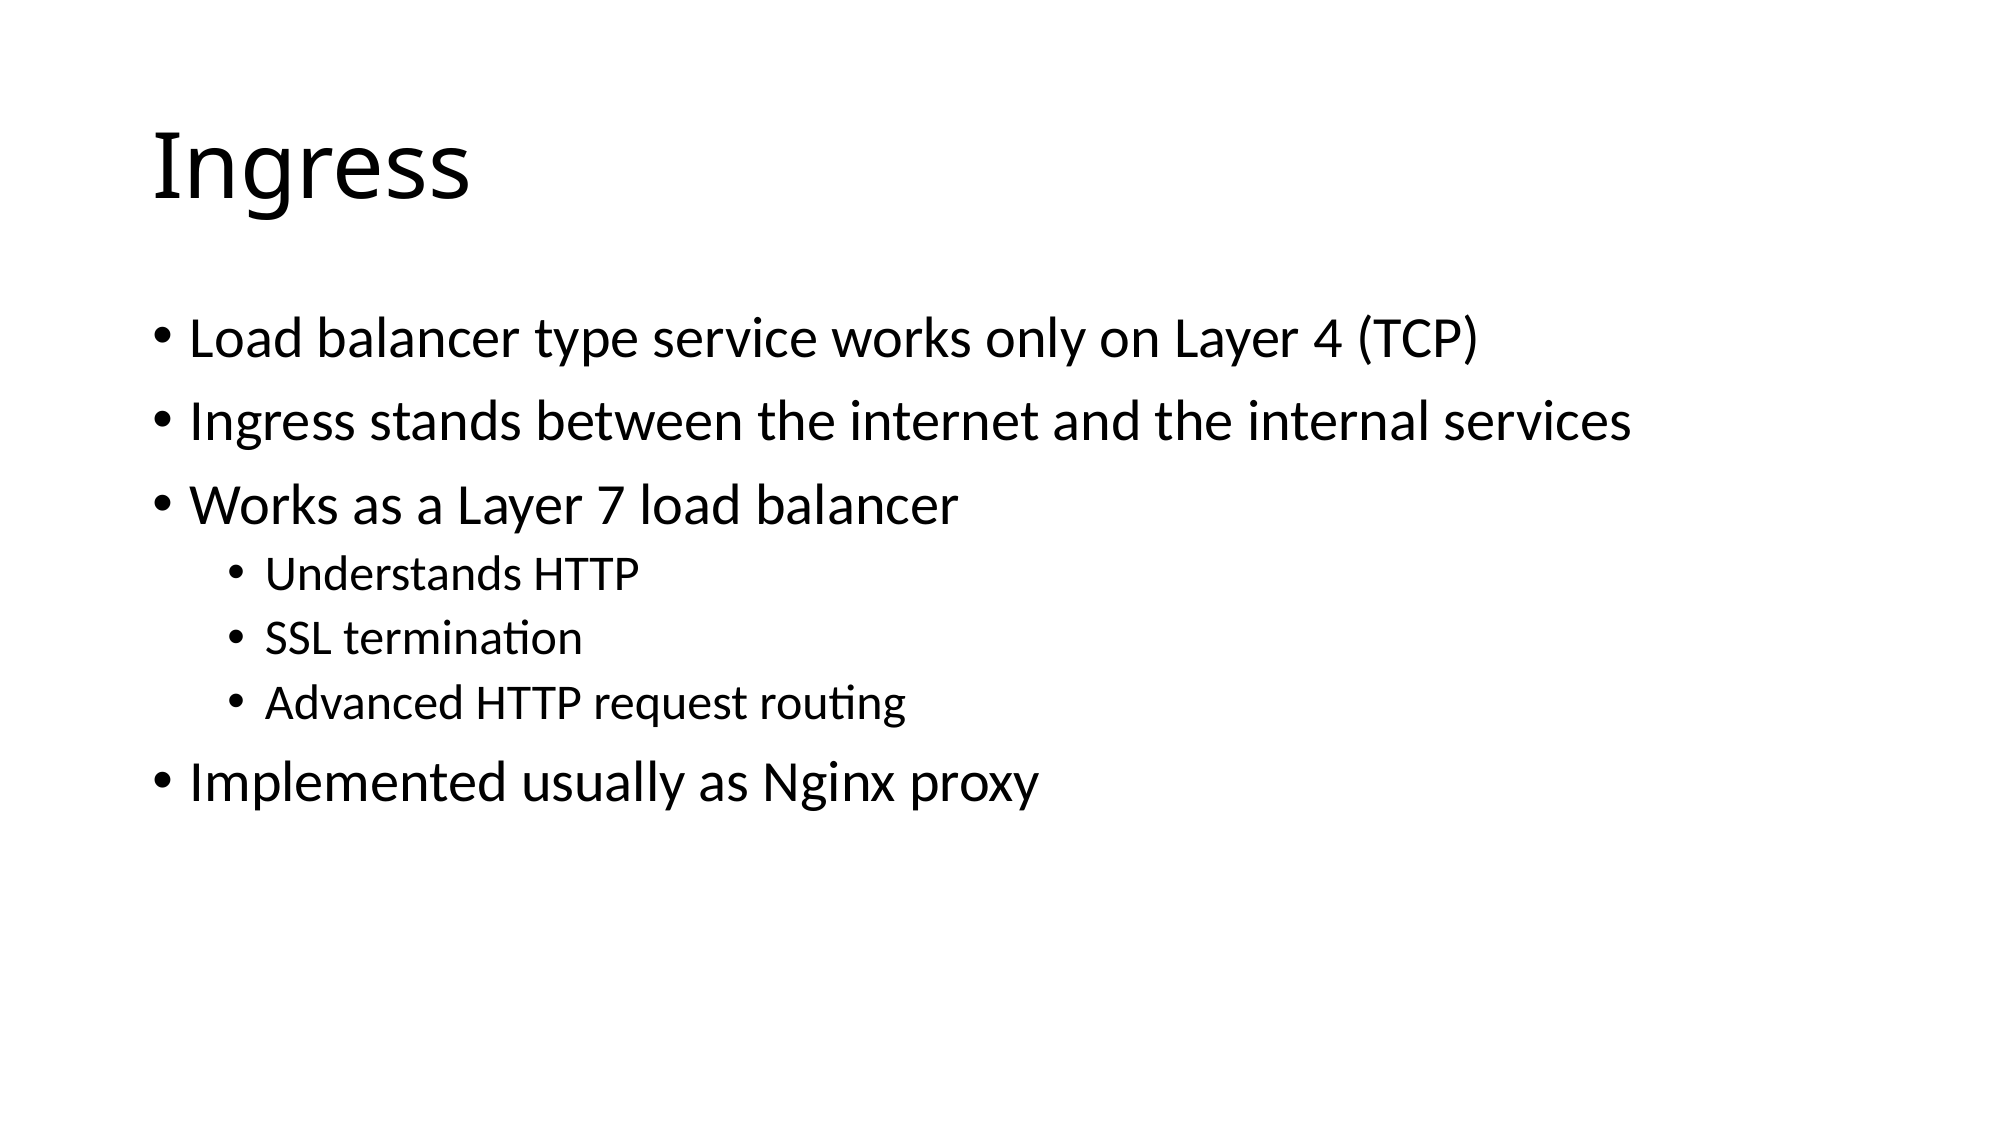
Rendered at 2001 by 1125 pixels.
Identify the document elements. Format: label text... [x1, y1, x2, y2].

list Load balancer type service works only on Layer 4 (TCP) Ingress stands between the internet and the internal services Works as a Layer 7 load balancer Understands HTTP SSL termination Advanced HTTP request routing Implemented usually as Nginx proxy [137, 299, 1863, 1014]
title Ingress [137, 59, 1863, 278]
